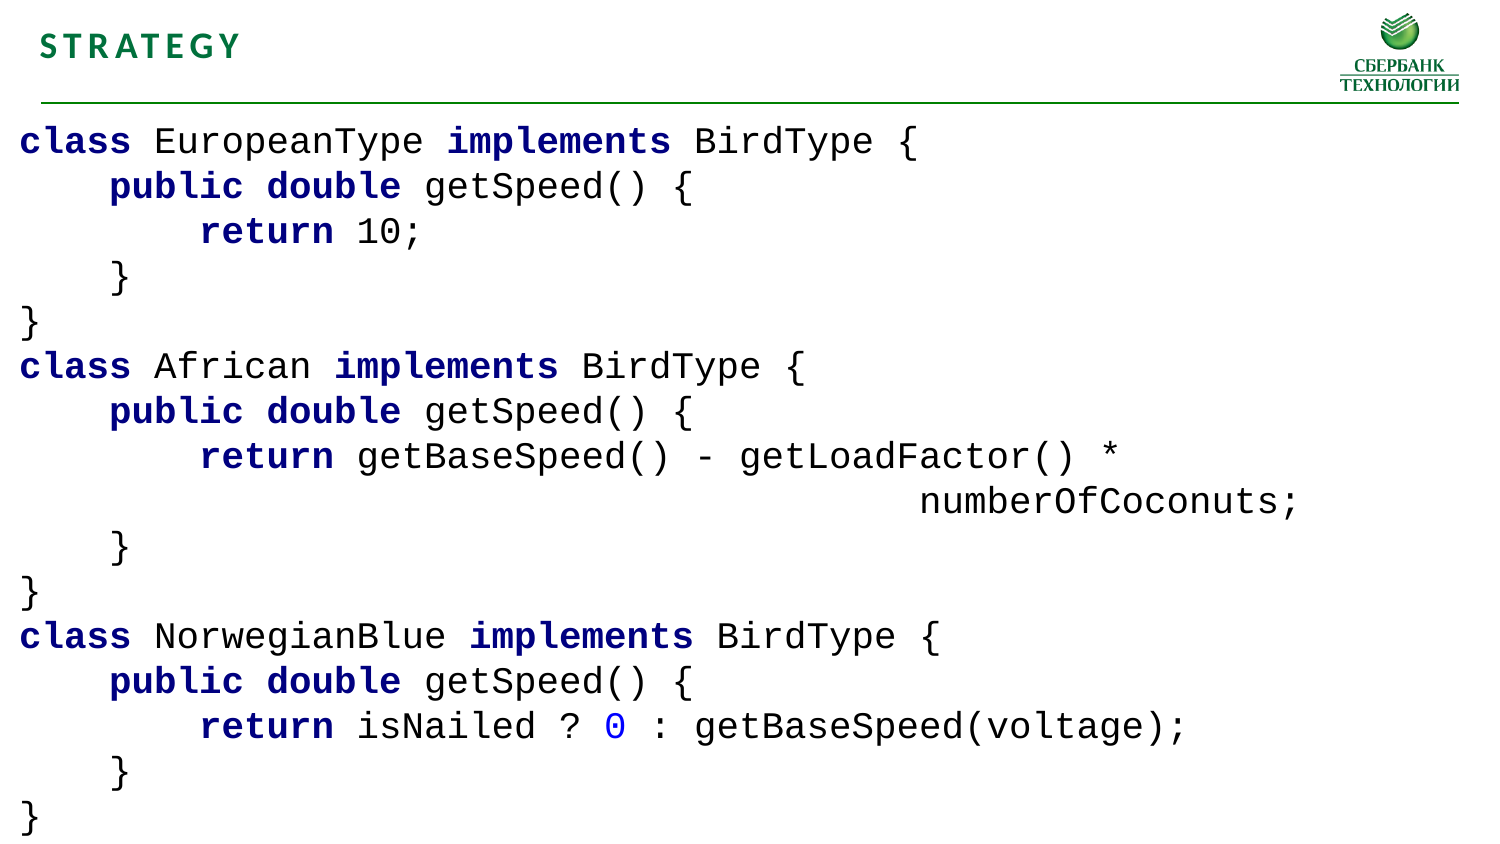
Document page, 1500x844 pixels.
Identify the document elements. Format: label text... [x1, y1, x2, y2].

text_box class EuropeanType implements BirdType { public double getSpeed() { return 10; } } class African implements BirdType { public double getSpeed() { return getBaseSpeed() - getLoadFactor() * numberOfCoconuts; } } class NorwegianBlue implements BirdType { public double getSpeed() { return isNailed ? 0 : getBaseSpeed(voltage); } } [4, 108, 1500, 844]
picture [1340, 13, 1459, 91]
list Strategy [39, 13, 1115, 67]
